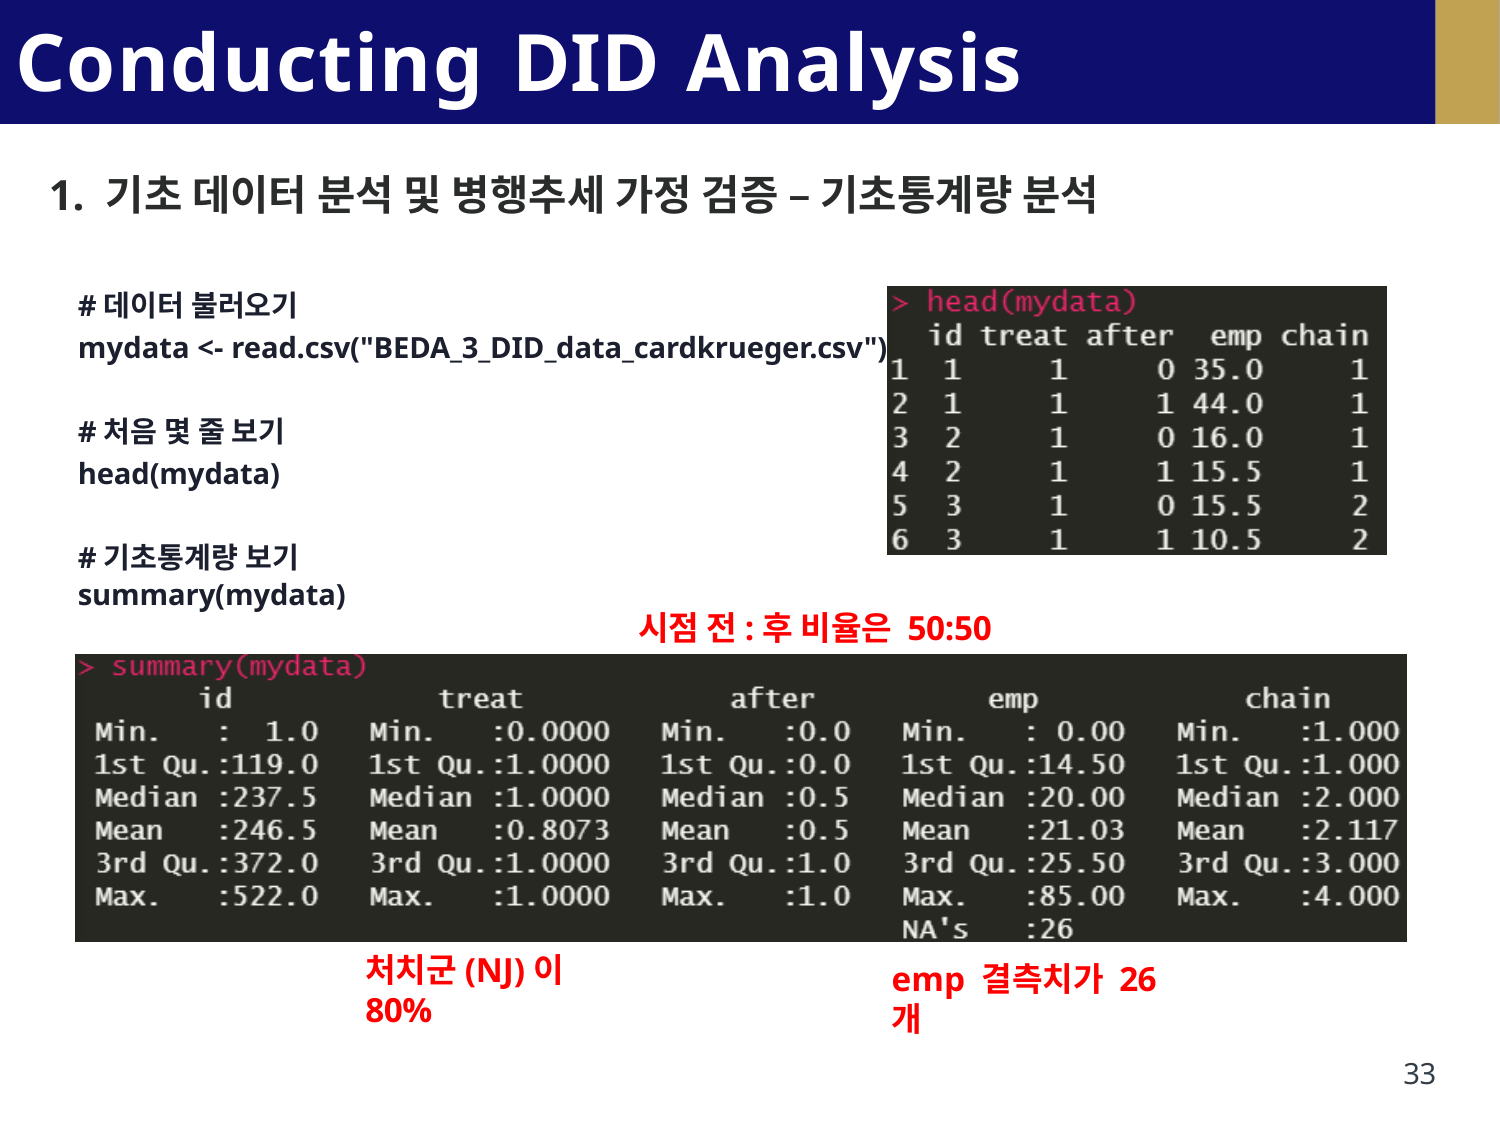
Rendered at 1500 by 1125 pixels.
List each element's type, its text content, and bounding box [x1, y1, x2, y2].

text_box emp 결측치가 26개 [889, 956, 1192, 1039]
slide_number 32 [1397, 1050, 1444, 1125]
text_box 1. 기초 데이터 분석 및 병행추세 가정 검증 – 기초통계량 분석 #데이터 불러오기 mydata <- read.csv("BEDA_3_DID_data_cardkrueger.csv") #처음 몇 줄 보기 head(mydata) #기초통계량 보기 summary(mydata) 시점 전:후 비율은 50:50 [46, 166, 1212, 648]
text_box 처치군(NJ)이 80% [363, 950, 645, 1029]
title Conducting DID Analysis [12, 10, 1286, 201]
picture [75, 654, 1407, 943]
picture [886, 286, 1387, 555]
